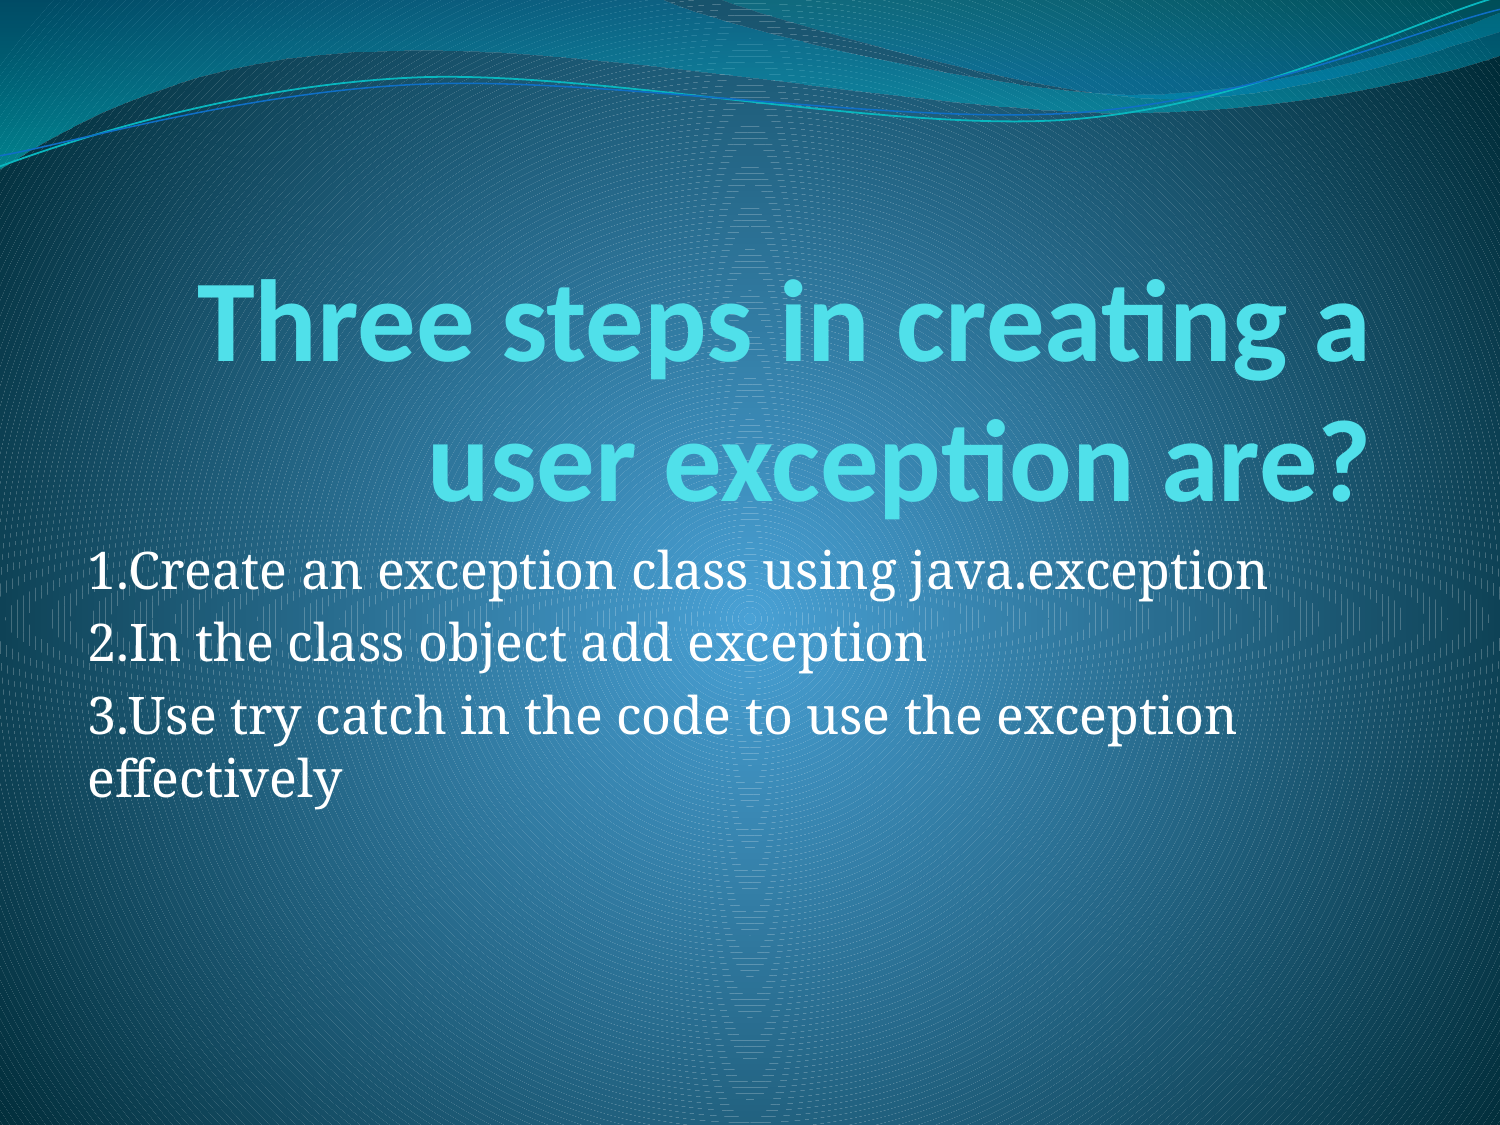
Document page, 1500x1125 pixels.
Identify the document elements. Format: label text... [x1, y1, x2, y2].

title Three steps in creating a user exception are? [87, 224, 1376, 525]
subtitle 1.Create an exception class using java.exception 2.In the class object add exception 3.Use try catch in the code to use the exception effectively [87, 529, 1376, 818]
